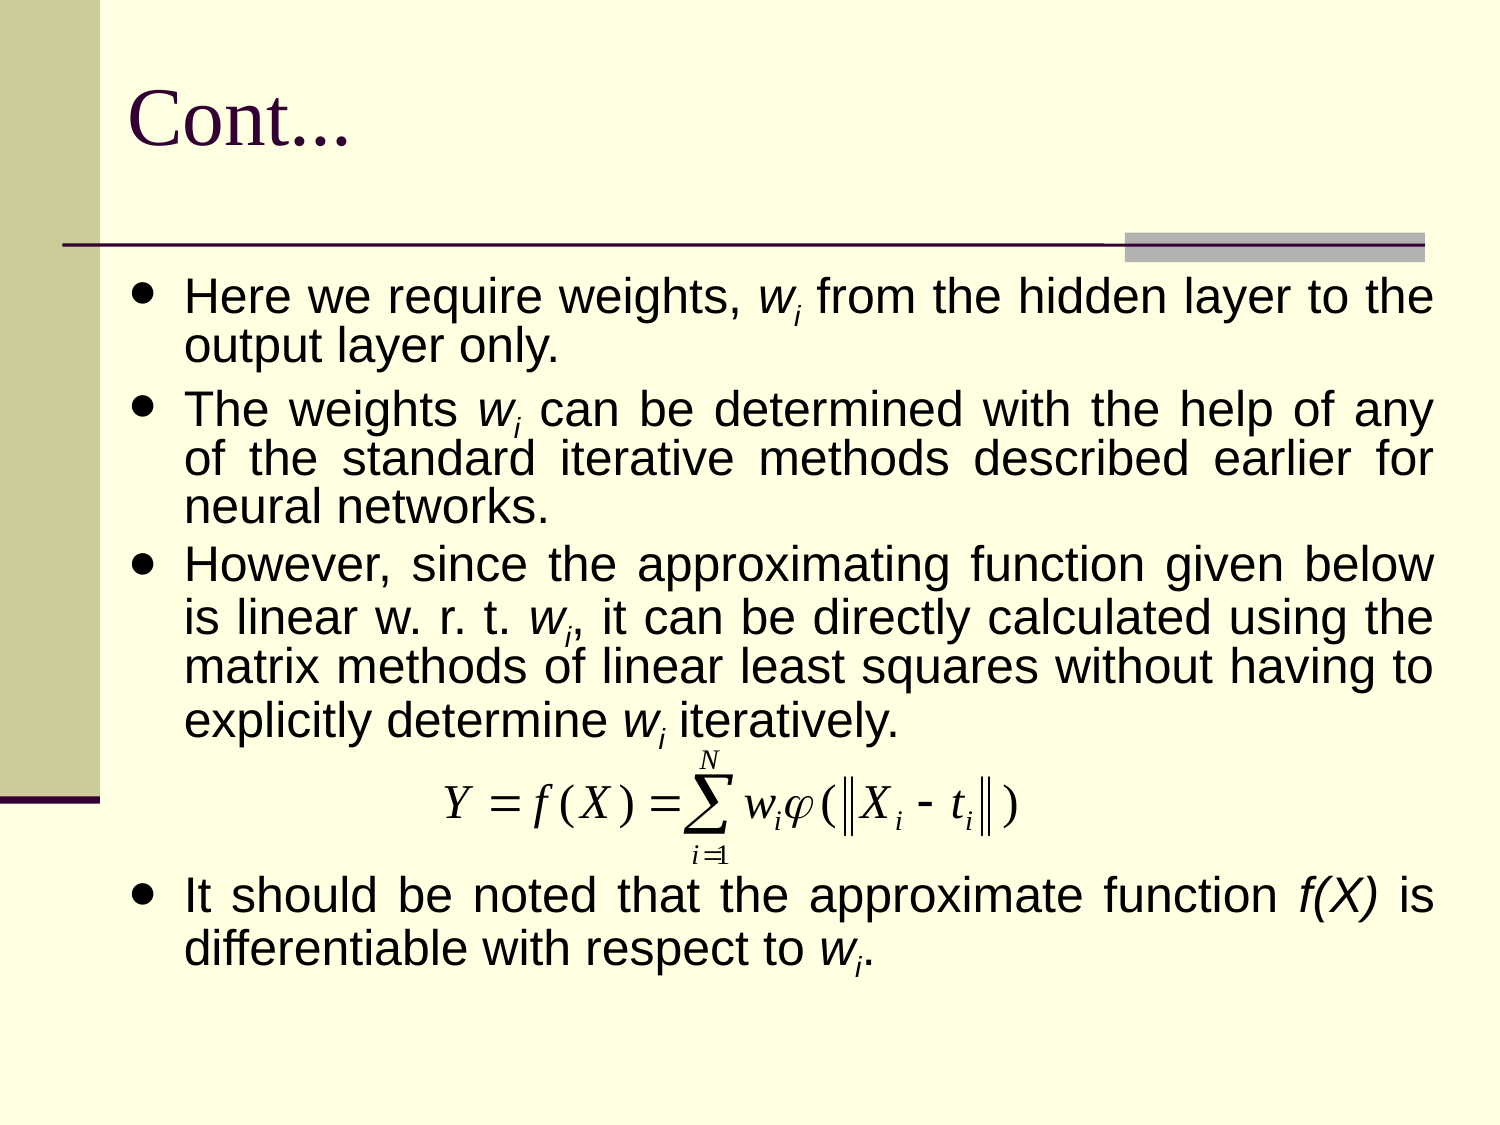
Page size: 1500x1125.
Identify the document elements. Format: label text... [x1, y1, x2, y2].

title Cont... [112, 37, 1500, 188]
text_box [437, 737, 1026, 876]
list Here we require weights, wi from the hidden layer to the output layer only. The weights wi can be determined with the help of any of the standard iterative methods described earlier for neural networks. However, since the approximating function given below is linear w. r. t. wi, it can be directly calculated using the matrix methods of linear least squares without having to explicitly determine wi iteratively. It should be noted that the approximate function f(X) is differentiable with respect to wi. [112, 262, 1451, 1038]
